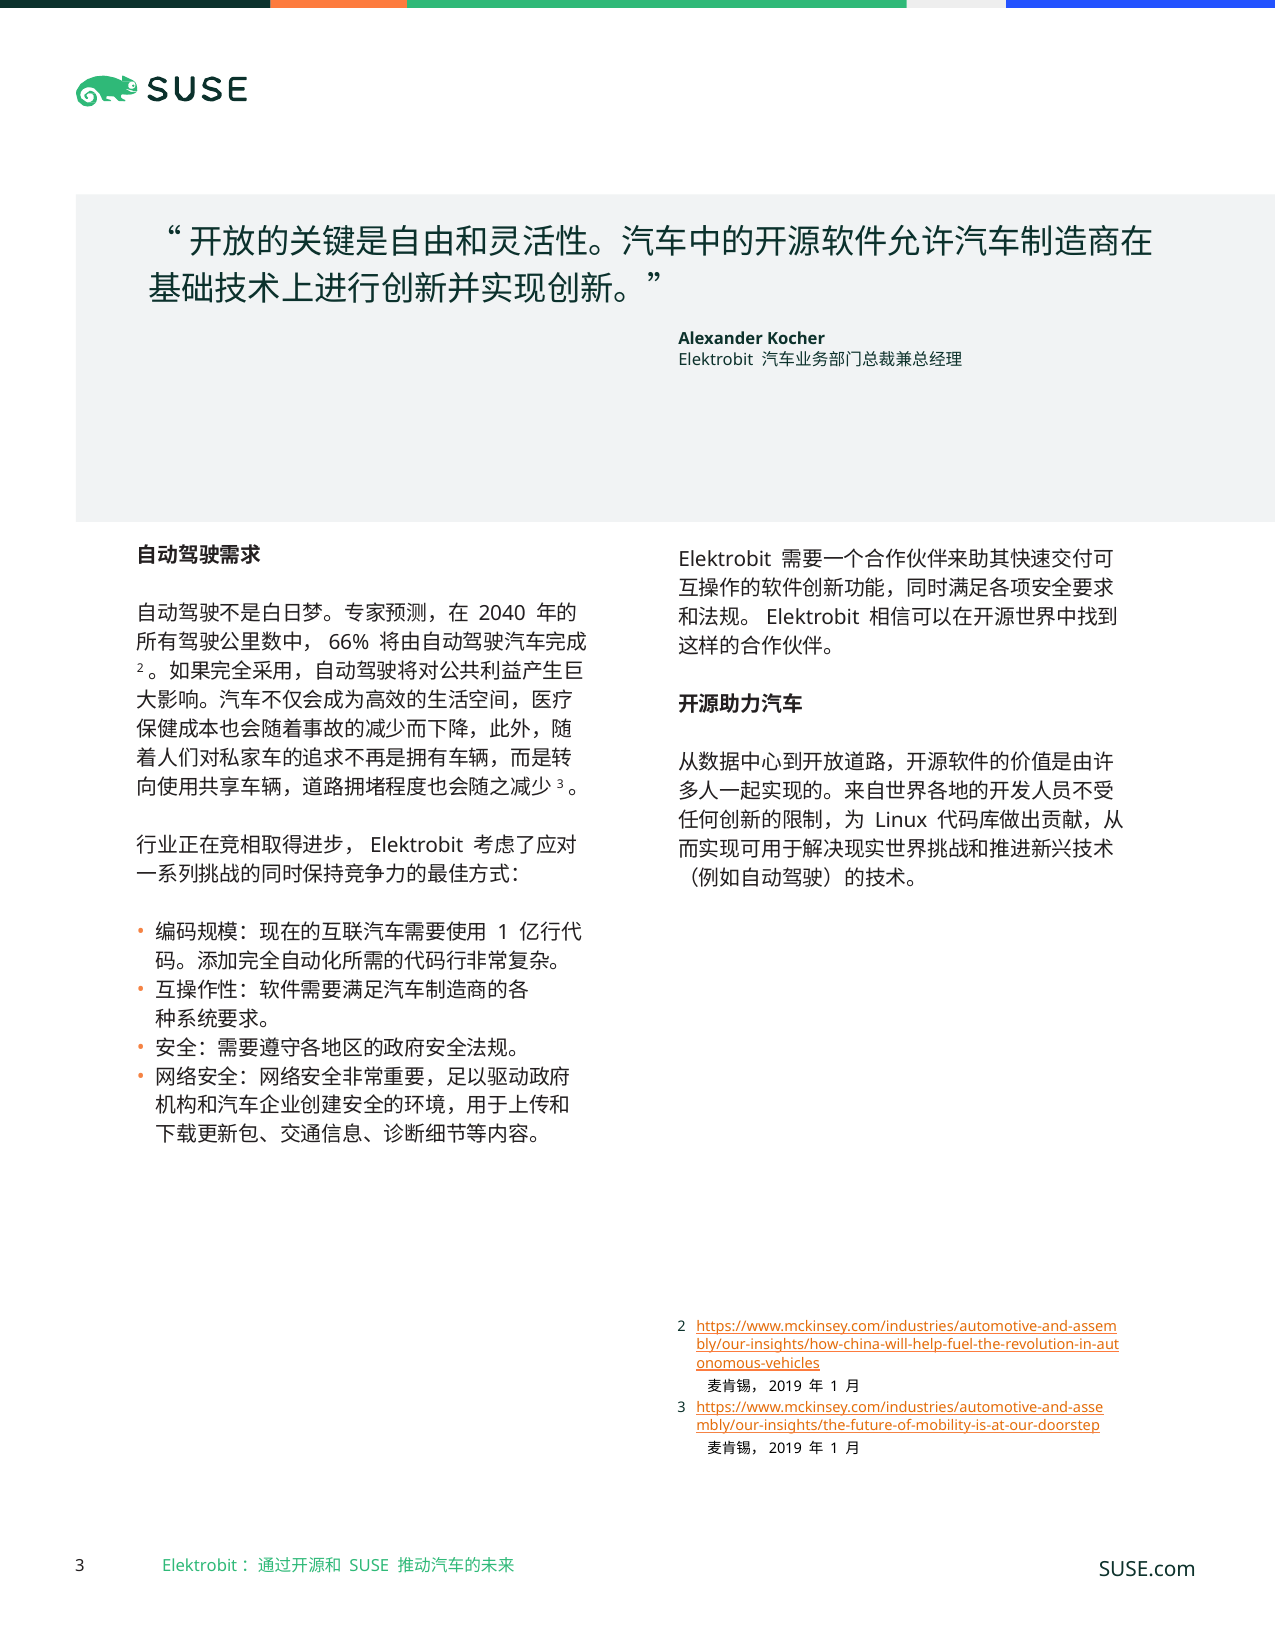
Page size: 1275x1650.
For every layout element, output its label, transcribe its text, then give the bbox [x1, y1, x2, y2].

text_box 自动驾驶需求 自动驾驶不是白日梦。专家预测，在 2040 年的所有驾驶公里数中，66% 将由自动驾驶汽车完成2。如果完全采用，自动驾驶将对公共利益产生巨大影响。汽车不仅会成为高效的生活空间，医疗保健成本也会随着事故的减少而下降，此外，随着人们对私家车的追求不再是拥有车辆，而是转向使用共享车辆，道路拥堵程度也会随之减少3。 行业正在竞相取得进步，Elektrobit 考虑了应对一系列挑战的同时保持竞争力的最佳方式： 编码规模：现在的互联汽车需要使用 1 亿行代码。添加完全自动化所需的代码行非常复杂。 互操作性：软件需要满足汽车制造商的各种系统要求。 安全：需要遵守各地区的政府安全法规。 网络安全：网络安全非常重要，足以驱动政府机构和汽车企业创建安全的环境，用于上传和下载更新包、交通信息、诊断细节等内容。 [130, 539, 595, 1175]
text_box “开放的关键是自由和灵活性。汽车中的开源软件允许汽车制造商在基础技术上进行创新并实现创新。” Alexander Kocher Elektrobit 汽车业务部门总裁兼总经理 [146, 212, 1233, 369]
text_box https://www.mckinsey.com/industries/automotive-and-assembly/our-insights/how-china-will-help-fuel-the-revolution-in-autonomous-vehicles 麦肯锡，2019 年 1 月 https://www.mckinsey.com/industries/automotive-and-assembly/our-insights/the-future-of-mobility-is-at-our-doorstep 麦肯锡，2019 年 1 月 [675, 1311, 1127, 1402]
footer Elektrobit：通过开源和 SUSE 推动汽车的未来 [159, 1551, 744, 1650]
text_box Elektrobit 需要一个合作伙伴来助其快速交付可互操作的软件创新功能，同时满足各项安全要求和法规。Elektrobit 相信可以在开源世界中找到这样的合作伙伴。 开源助力汽车 从数据中心到开放道路，开源软件的价值是由许多人一起实现的。来自世界各地的开发人员不受任何创新的限制，为 Linux 代码库做出贡献，从而实现可用于解决现实世界挑战和推进新兴技术（例如自动驾驶）的技术。 [676, 539, 1128, 890]
slide_number SUSE.com [1096, 1551, 1202, 1650]
slide_number 3 [68, 1551, 93, 1650]
text_box [75, 194, 1275, 522]
